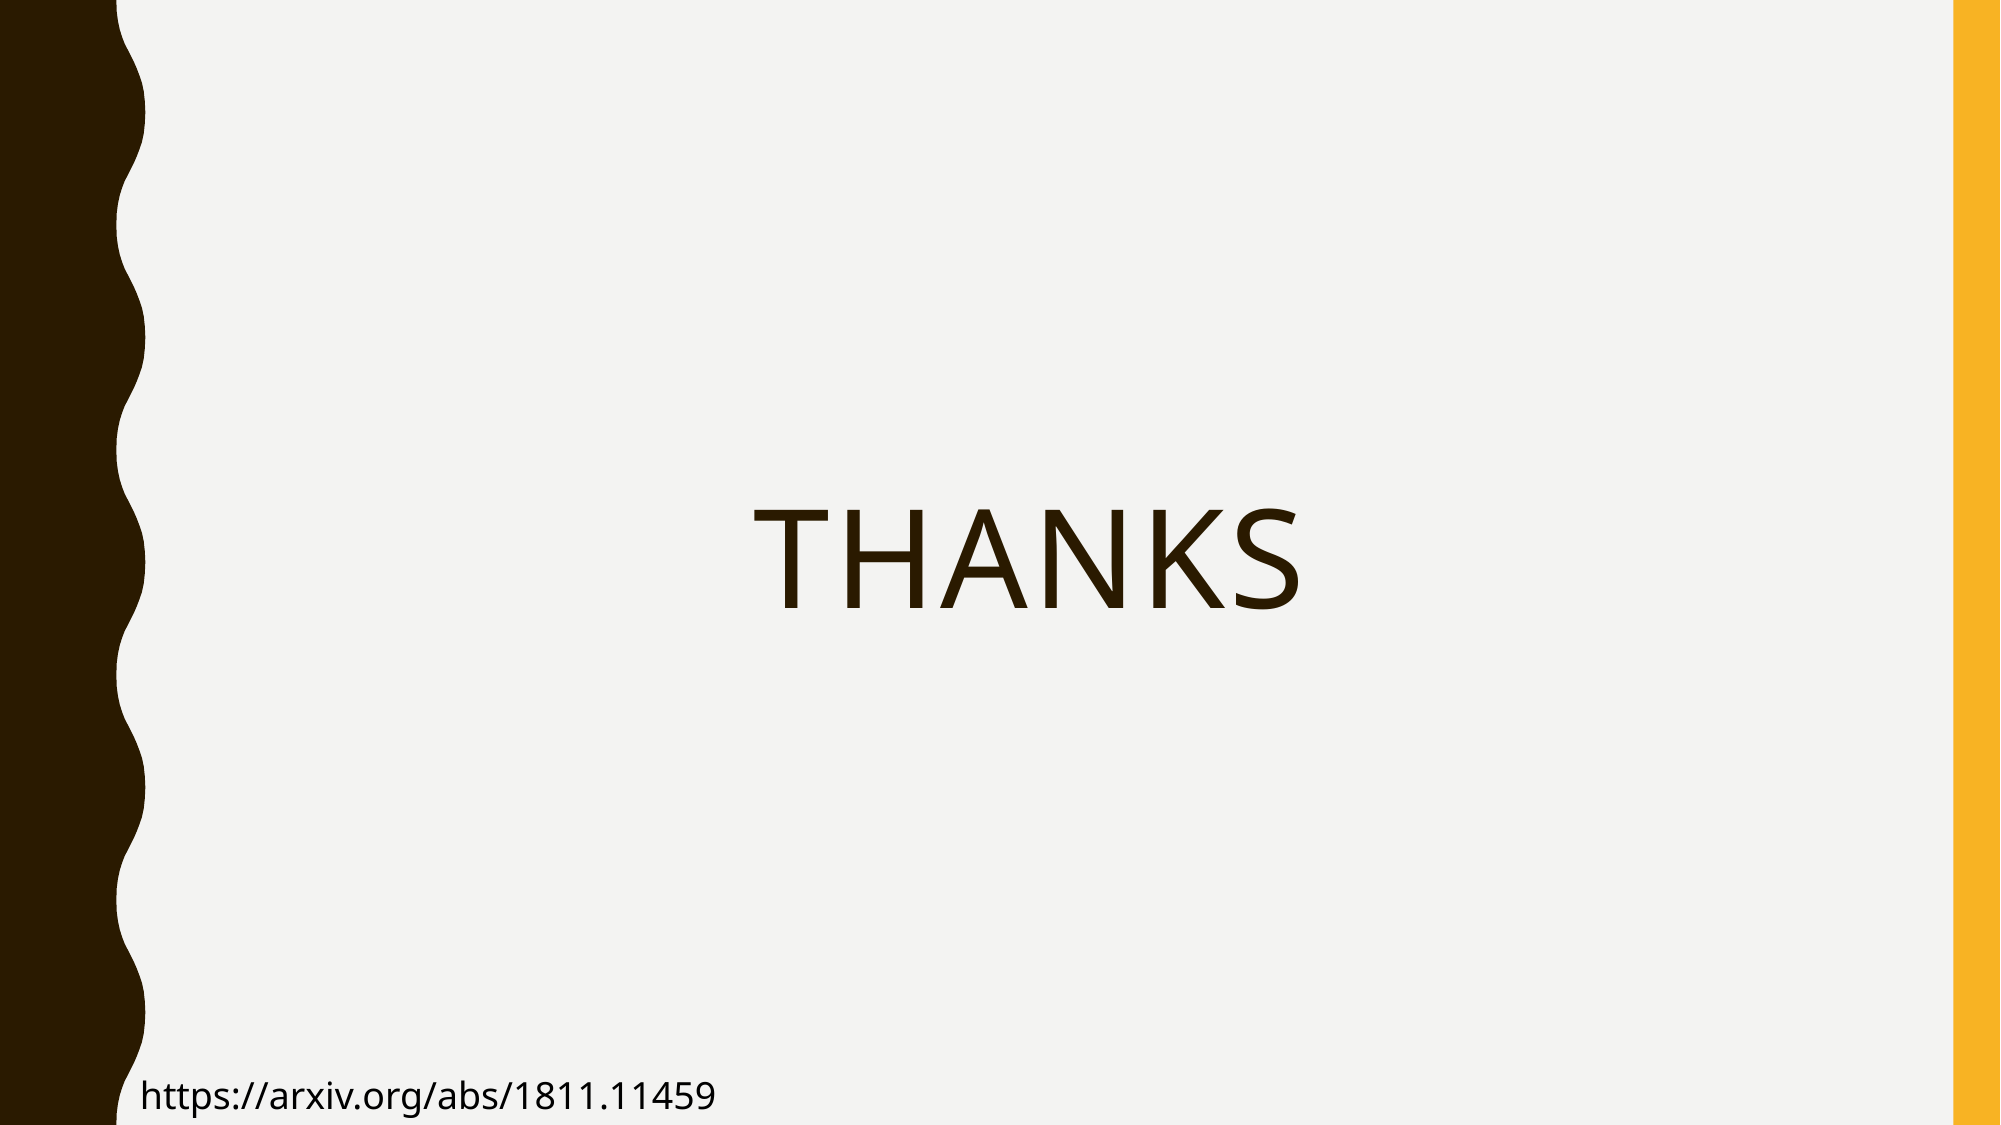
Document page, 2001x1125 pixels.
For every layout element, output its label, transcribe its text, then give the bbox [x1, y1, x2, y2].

title Thanks [195, 482, 1865, 727]
text_box https://arxiv.org/abs/1811.11459 [124, 1064, 1099, 1125]
